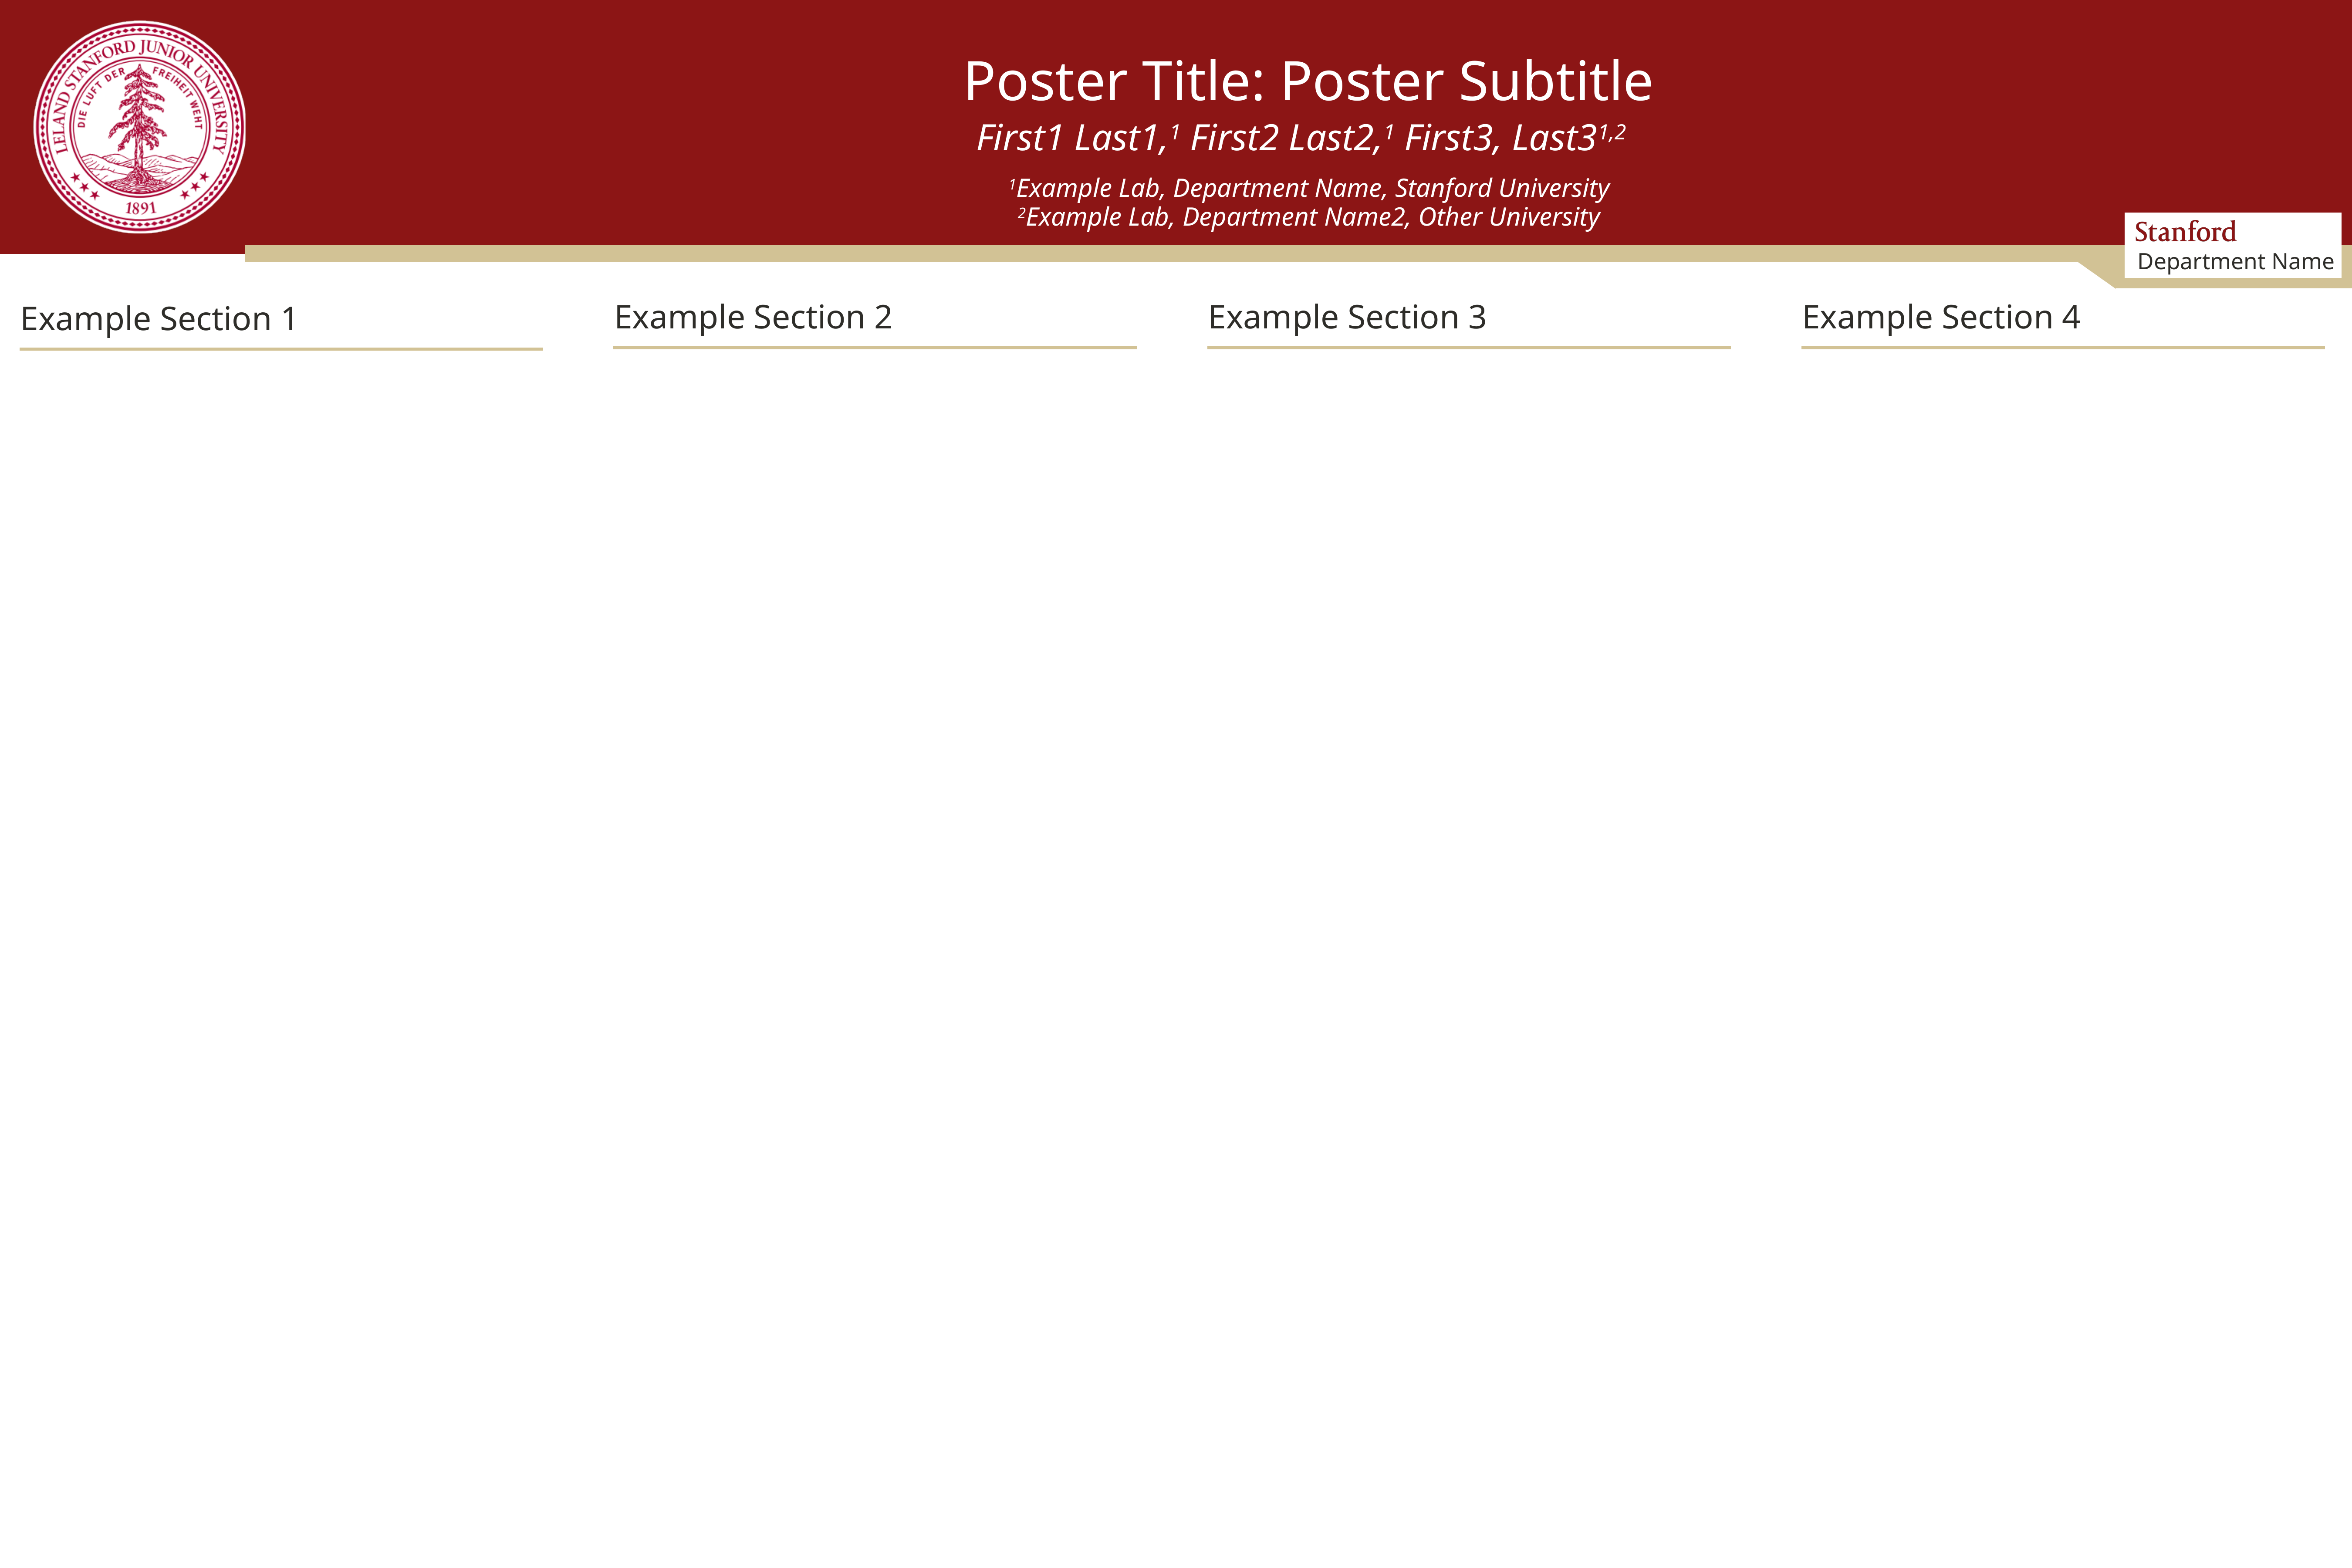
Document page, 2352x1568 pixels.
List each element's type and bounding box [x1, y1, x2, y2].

text_box [0, 0, 2352, 288]
text_box [16, 294, 543, 351]
text_box [609, 293, 1137, 349]
picture [2115, 183, 2257, 278]
text_box [1203, 293, 1731, 349]
text_box [1798, 293, 2325, 349]
